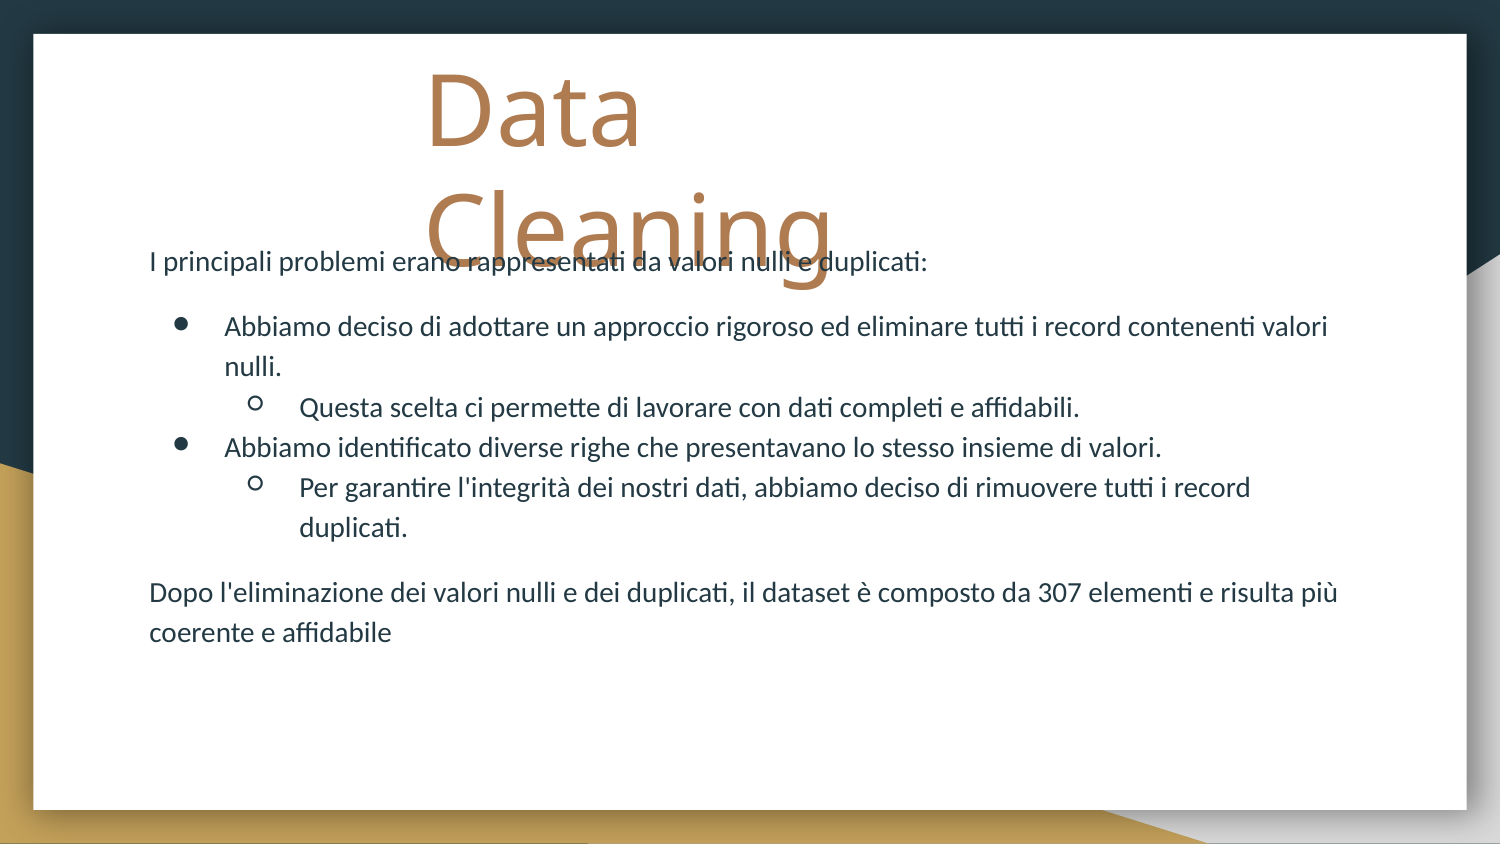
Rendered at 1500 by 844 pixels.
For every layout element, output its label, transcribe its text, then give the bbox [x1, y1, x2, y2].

list I principali problemi erano rappresentati da valori nulli e duplicati: Abbiamo deciso di adottare un approccio rigoroso ed eliminare tutti i record contenenti valori nulli. Questa scelta ci permette di lavorare con dati completi e affidabili. Abbiamo identificato diverse righe che presentavano lo stesso insieme di valori. Per garantire l'integrità dei nostri dati, abbiamo deciso di rimuovere tutti i record duplicati. Dopo l'eliminazione dei valori nulli e dei duplicati, il dataset è composto da 307 elementi e risulta più coerente e affidabile [134, 222, 1366, 729]
title Data Cleaning [408, 31, 1092, 182]
